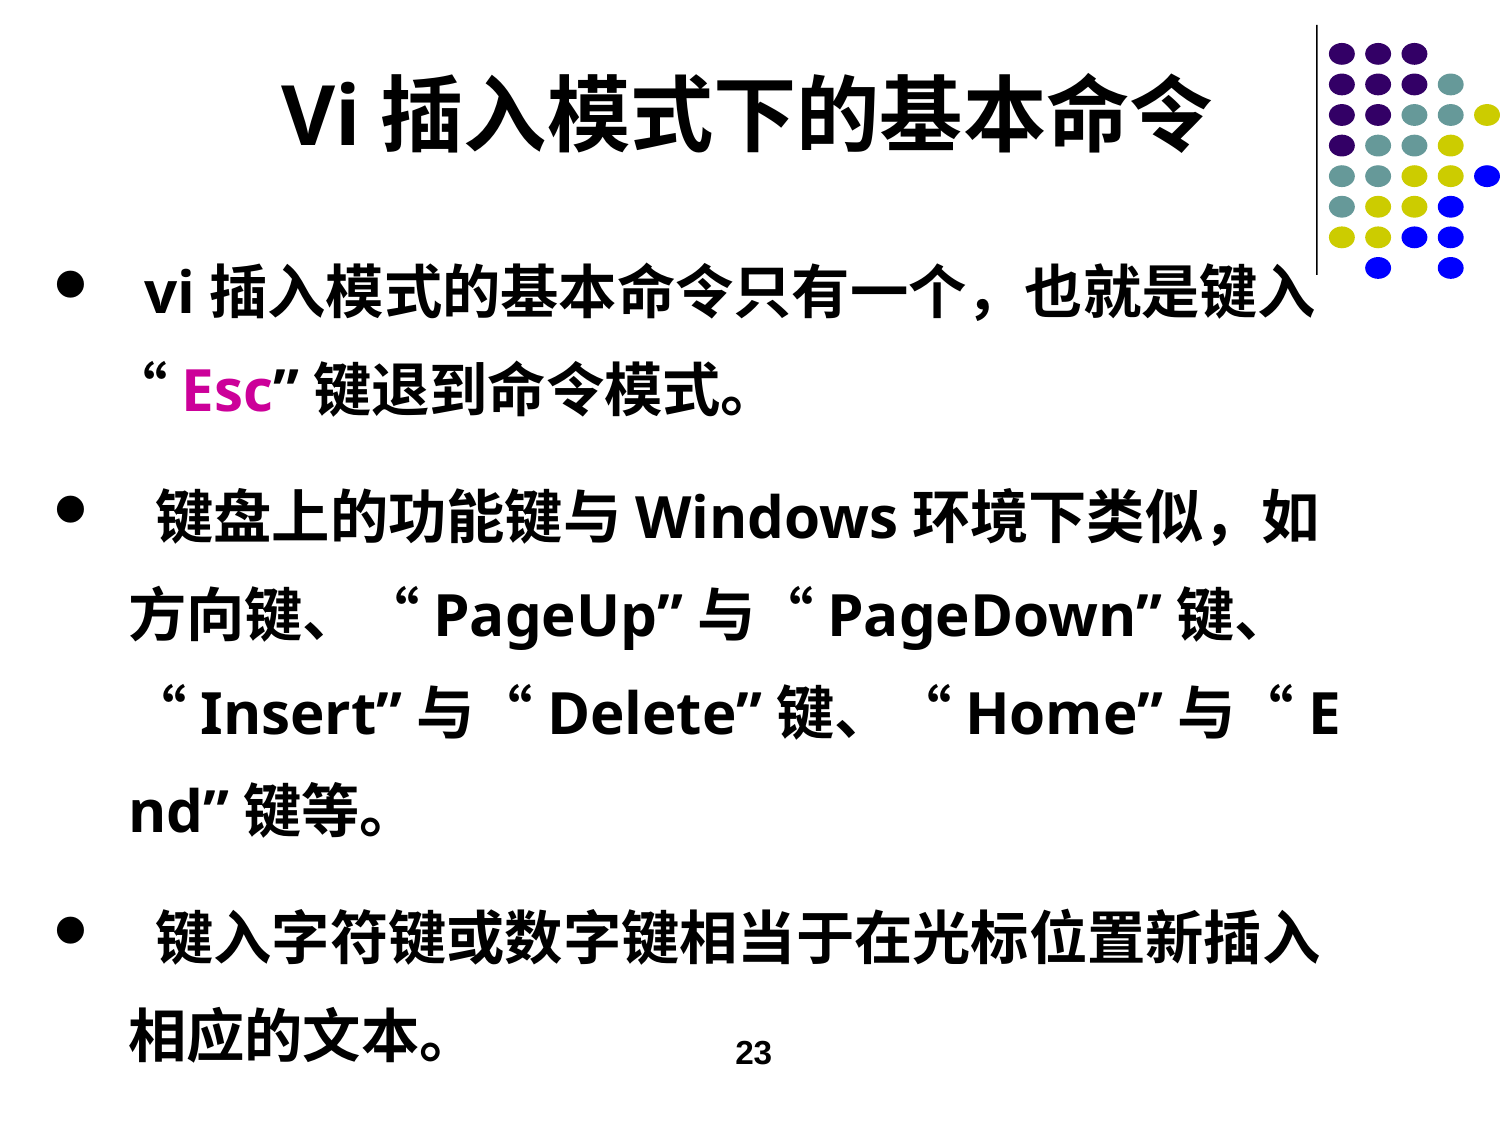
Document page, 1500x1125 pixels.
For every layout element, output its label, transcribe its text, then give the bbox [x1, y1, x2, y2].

slide_number 23 [578, 1023, 930, 1099]
text_box Vi插入模式下的基本命令 [38, 54, 1457, 170]
text_box vi插入模式的基本命令只有一个，也就是键入“Esc”键退到命令模式。 键盘上的功能键与Windows环境下类似，如方向键、“PageUp”与“PageDown”键、“Insert”与“Delete”键、“Home”与“End”键等。 键入字符键或数字键相当于在光标位置新插入相应的文本。 [38, 219, 1376, 1077]
